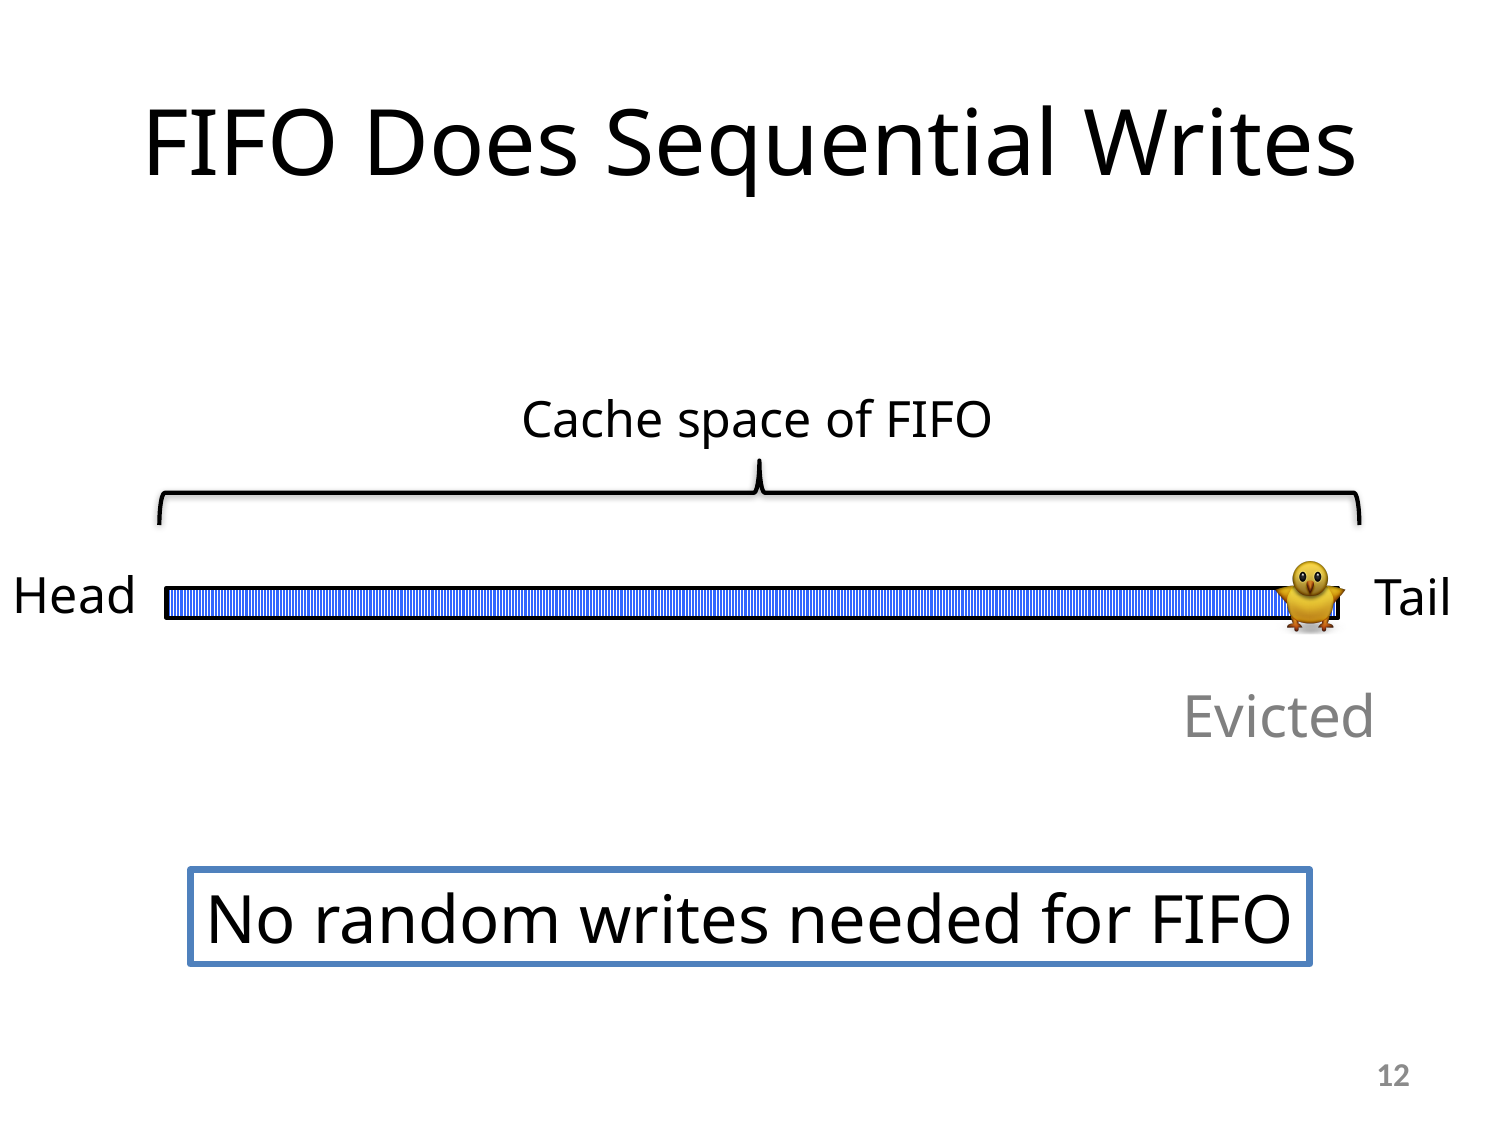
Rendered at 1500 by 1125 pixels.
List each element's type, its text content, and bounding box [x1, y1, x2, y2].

picture [1271, 557, 1349, 636]
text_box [0, 379, 1500, 634]
title FIFO Does Sequential Writes [75, 45, 1425, 233]
slide_number 12 [1074, 1042, 1425, 1103]
text_box Evicted [1054, 671, 1500, 757]
text_box No random writes needed for FIFO [188, 867, 1312, 966]
